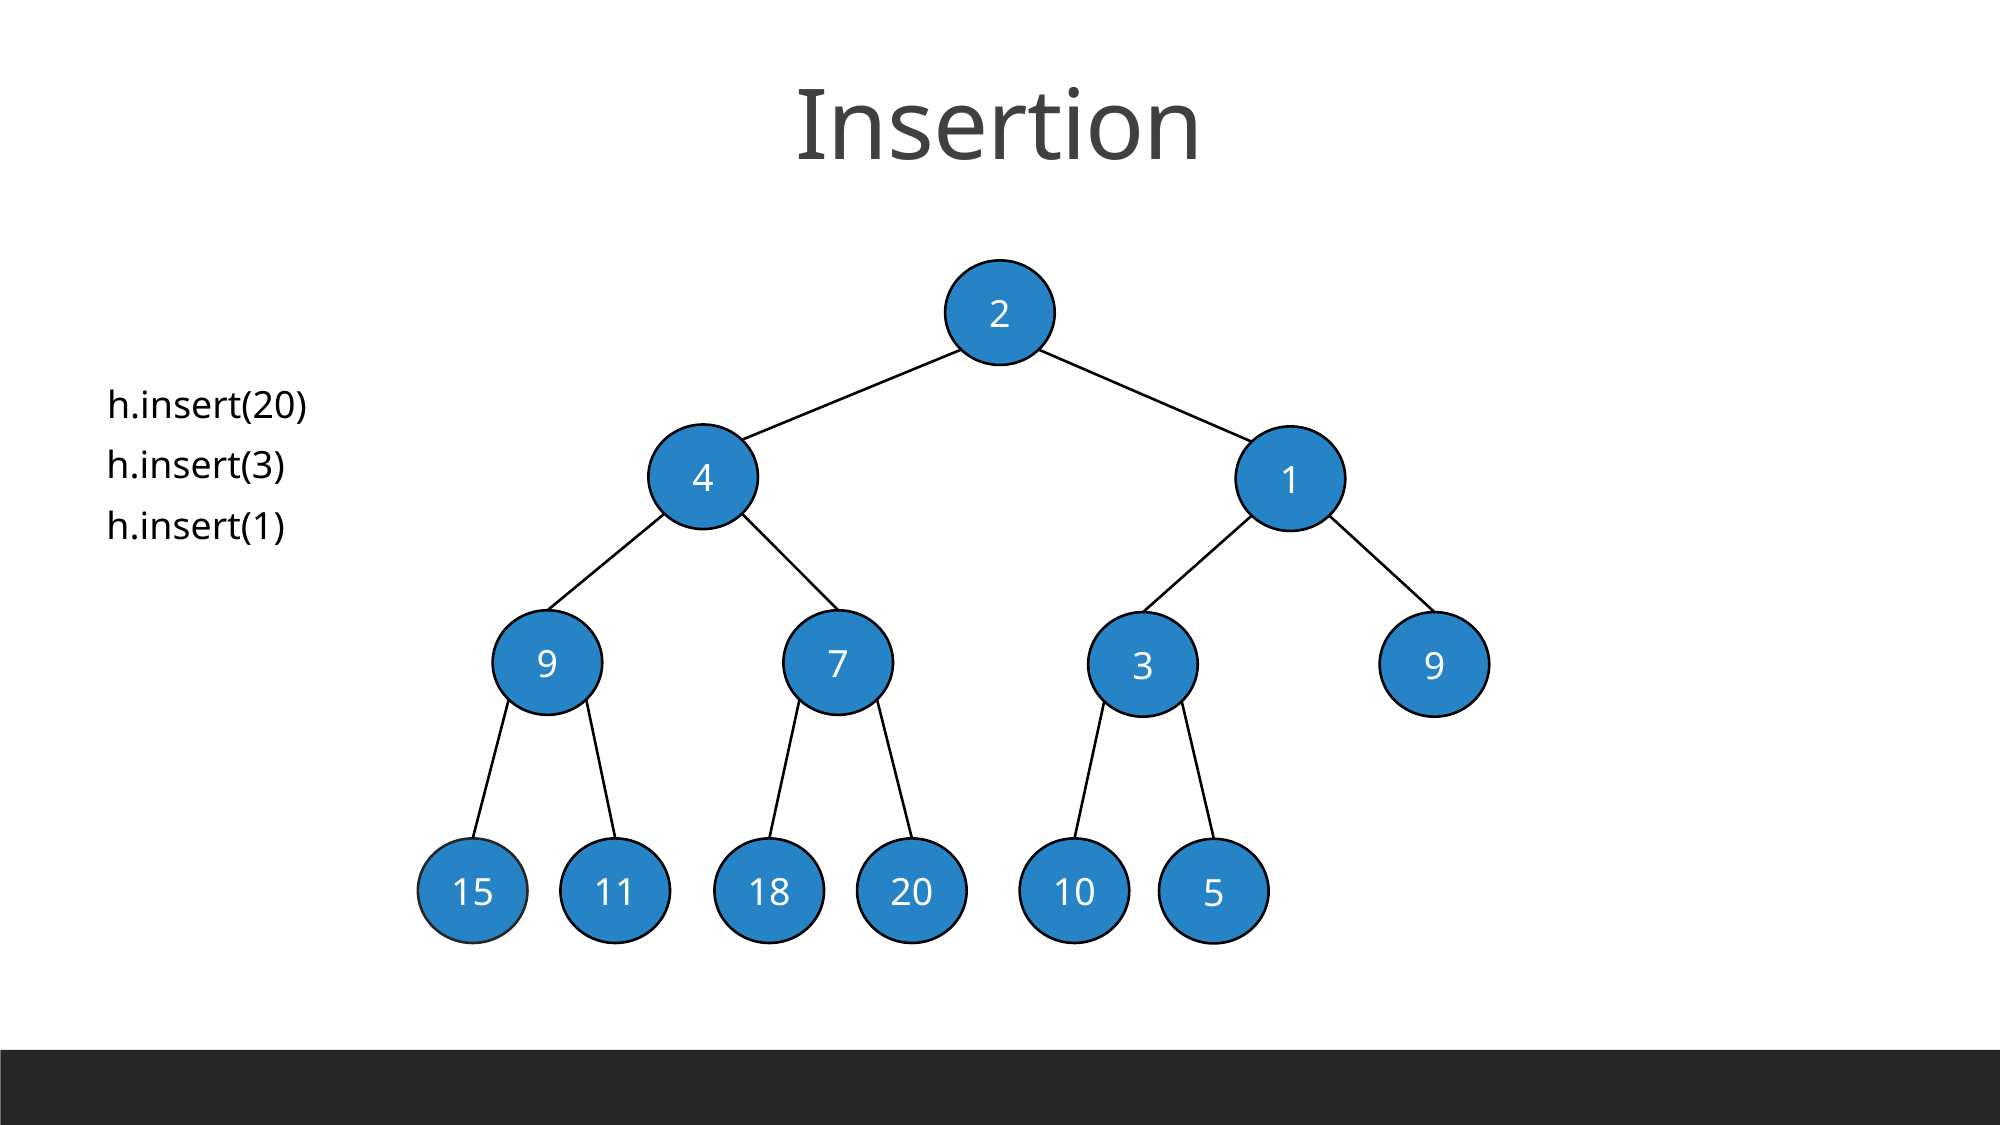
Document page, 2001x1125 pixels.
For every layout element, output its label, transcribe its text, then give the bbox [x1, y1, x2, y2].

text_box 1 [1234, 425, 1347, 533]
text_box 18 [713, 837, 826, 945]
text_box 11 [559, 837, 672, 945]
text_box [1328, 515, 1435, 613]
text_box Insertion [758, 67, 1241, 197]
text_box 9 [491, 609, 604, 717]
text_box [1074, 700, 1105, 839]
text_box 10 [1018, 837, 1131, 945]
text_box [472, 698, 510, 839]
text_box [741, 513, 839, 611]
text_box 3 [1086, 610, 1200, 718]
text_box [585, 698, 616, 839]
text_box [546, 513, 665, 611]
text_box 15 [416, 837, 529, 945]
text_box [876, 698, 913, 839]
text_box 2 [943, 259, 1057, 367]
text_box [741, 349, 962, 441]
text_box h.insert(1) [91, 494, 300, 555]
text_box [1038, 349, 1253, 443]
text_box 9 [1378, 611, 1491, 718]
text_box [1181, 700, 1215, 840]
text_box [768, 698, 800, 839]
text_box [1142, 515, 1253, 613]
text_box h.insert(3) [91, 433, 300, 494]
text_box 20 [855, 838, 968, 945]
text_box h.insert(20) [92, 373, 322, 433]
text_box 7 [782, 609, 895, 717]
text_box 5 [1157, 838, 1270, 945]
text_box 4 [647, 423, 760, 531]
